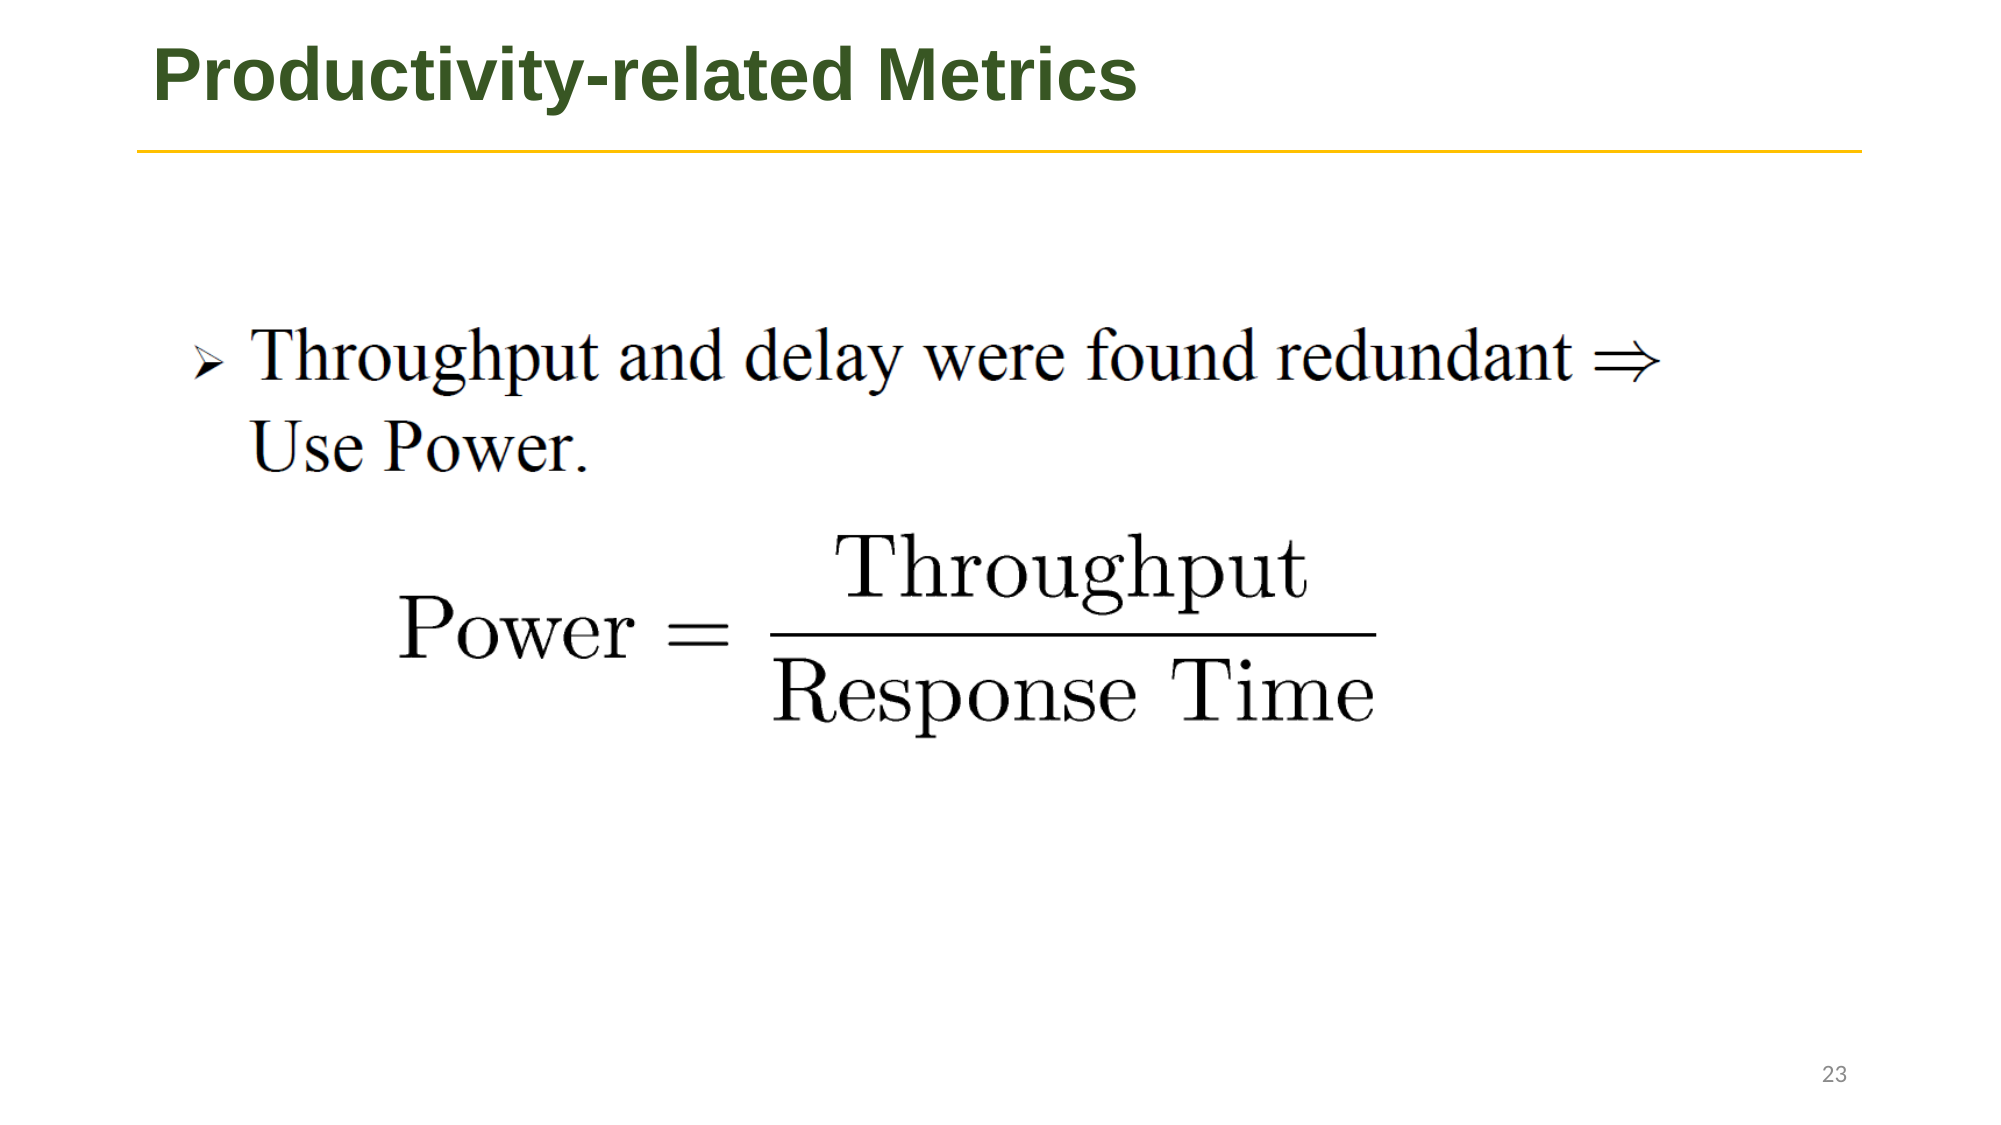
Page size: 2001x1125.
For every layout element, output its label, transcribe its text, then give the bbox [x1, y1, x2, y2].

slide_number 23 [1412, 1042, 1863, 1103]
picture [156, 249, 1708, 770]
title Productivity-related Metrics [137, 0, 1863, 151]
